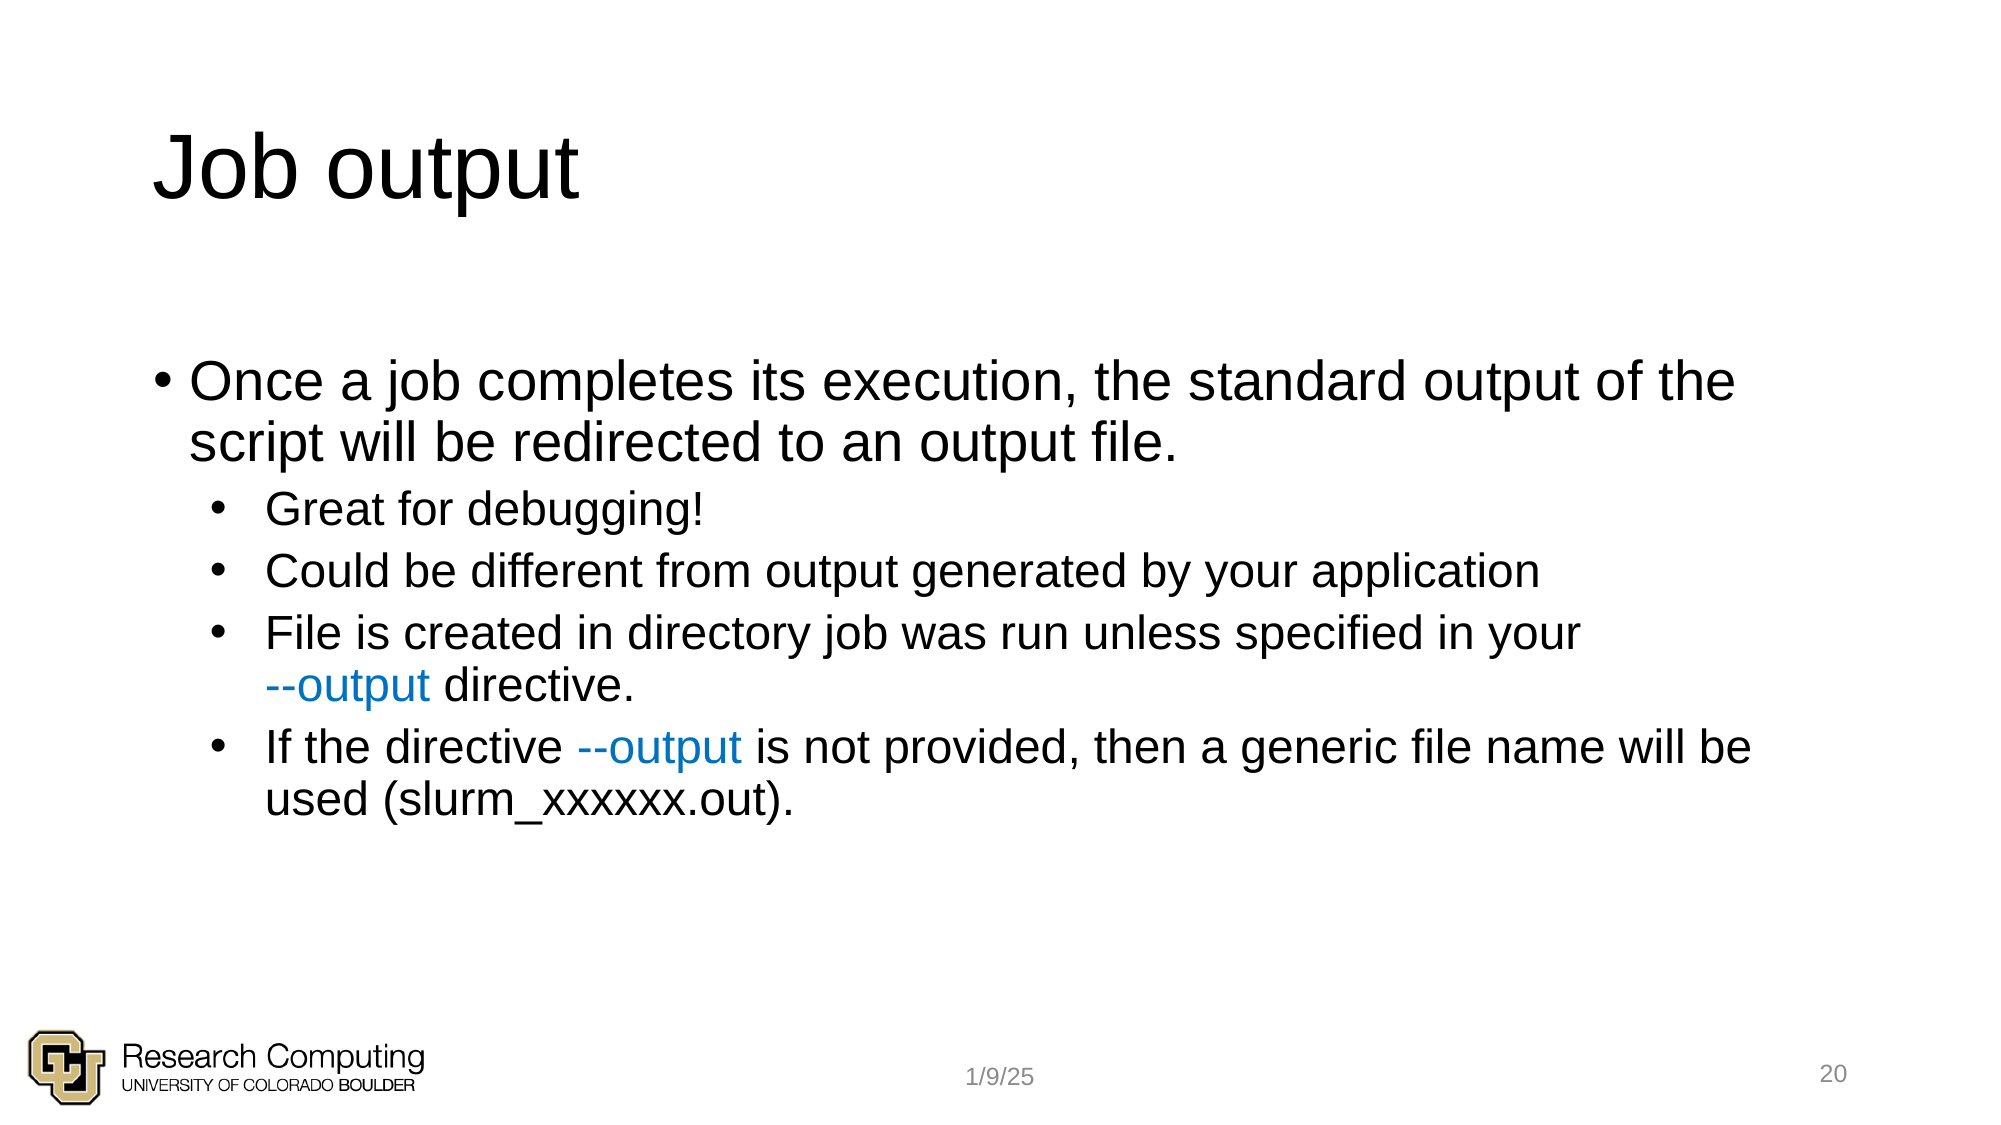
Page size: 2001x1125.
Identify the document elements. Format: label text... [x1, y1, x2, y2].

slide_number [774, 1045, 1225, 1105]
picture [0, 1024, 775, 1121]
slide_number 20 [1412, 1042, 1863, 1103]
title Job output [137, 59, 1863, 278]
list Once a job completes its execution, the standard output of the script will be redirected to an output file. Great for debugging! Could be different from output generated by your application File is created in directory job was run unless specified in your --output directive. If the directive --output is not provided, then a generic file name will be used (slurm_xxxxxx.out). [137, 344, 1863, 871]
